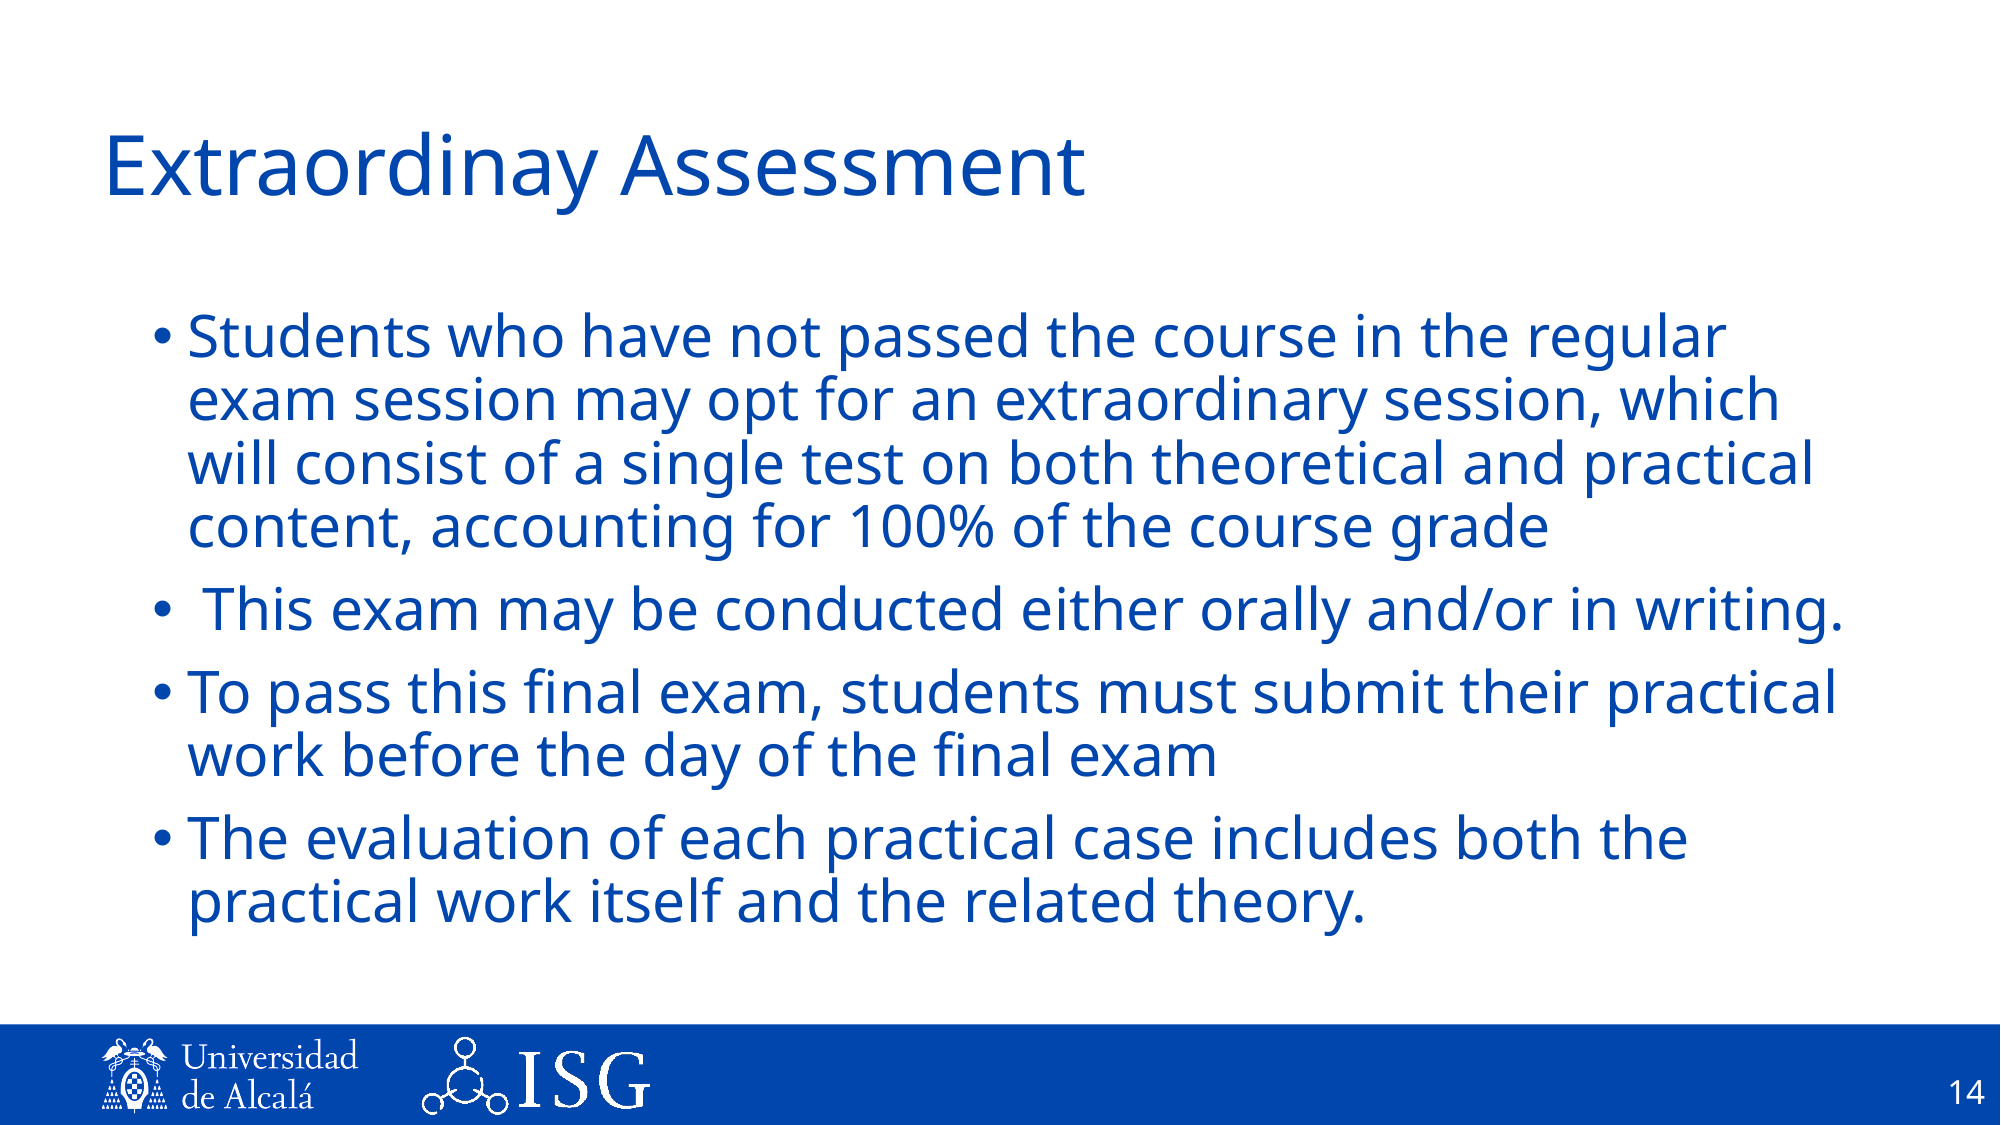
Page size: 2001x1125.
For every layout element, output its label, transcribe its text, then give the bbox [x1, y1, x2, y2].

picture [87, 1026, 373, 1125]
picture [420, 1035, 651, 1116]
title Extraordinay Assessment [87, 59, 1863, 278]
list Students who have not passed the course in the regular exam session may opt for an extraordinary session, which will consist of a single test on both theoretical and practical content, accounting for 100% of the course grade This exam may be conducted either orally and/or in writing. To pass this final exam, students must submit their practical work before the day of the final exam The evaluation of each practical case includes both the practical work itself and the related theory. [137, 299, 1863, 968]
